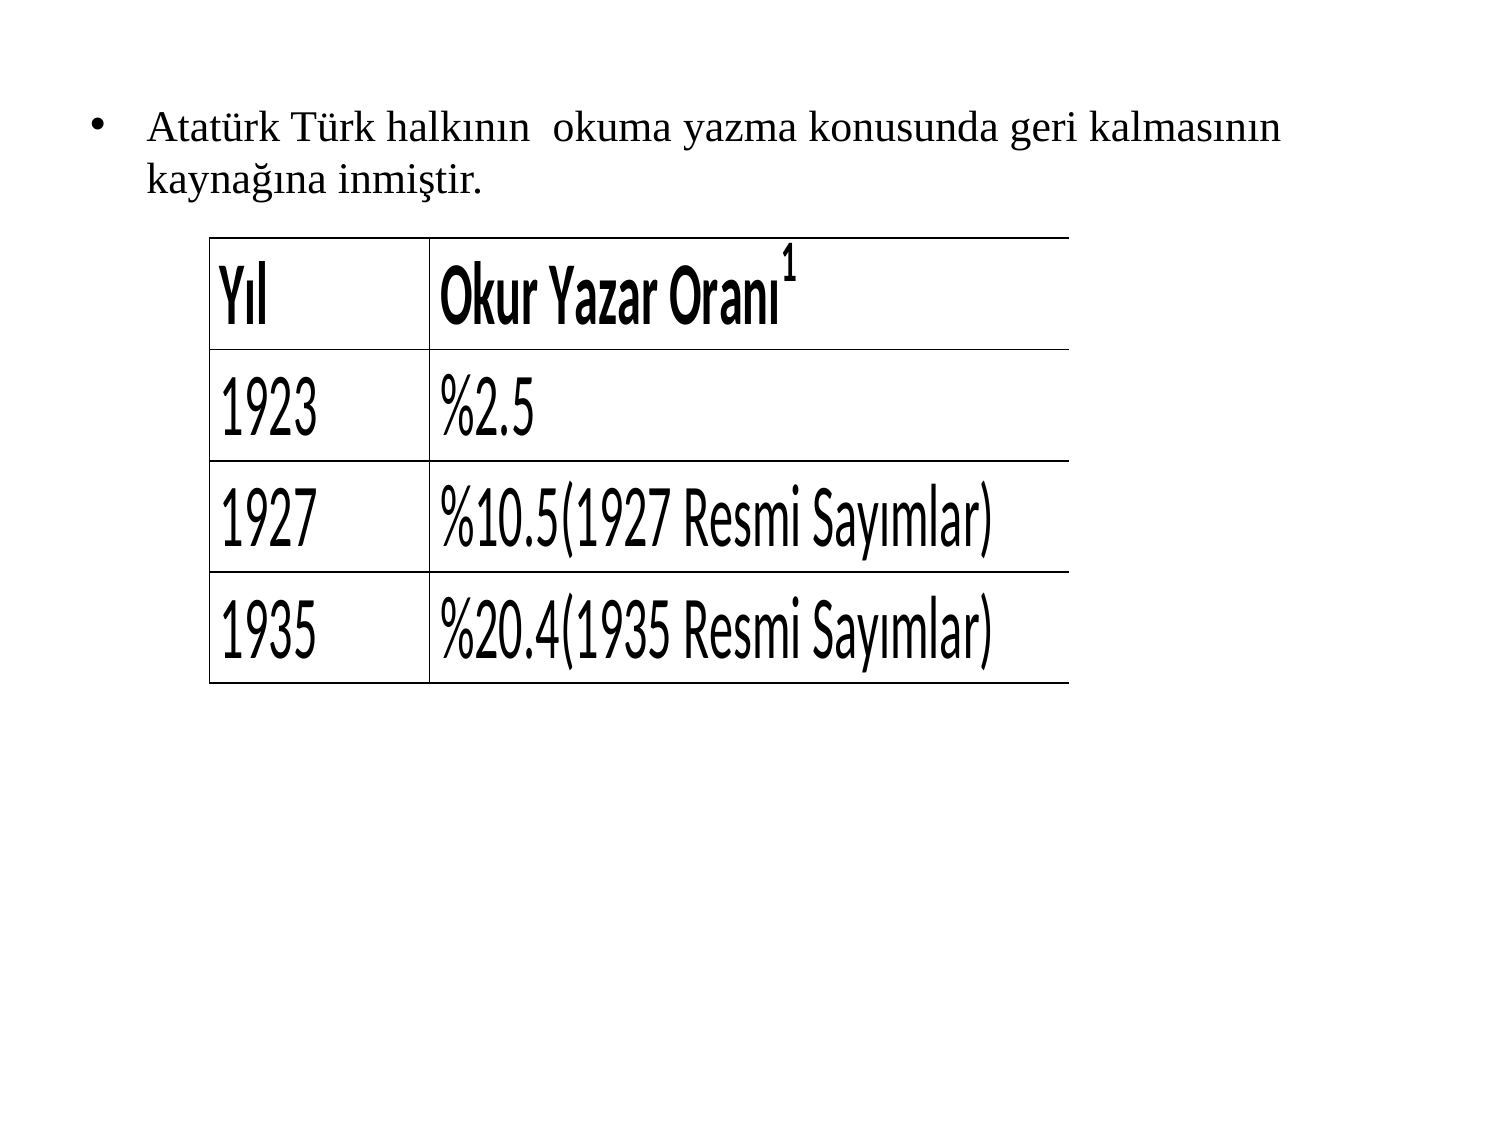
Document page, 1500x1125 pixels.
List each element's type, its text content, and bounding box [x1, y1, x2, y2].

picture [206, 231, 1070, 692]
list Atatürk Türk halkının okuma yazma konusunda geri kalmasının kaynağına inmiştir. [75, 90, 1425, 1005]
